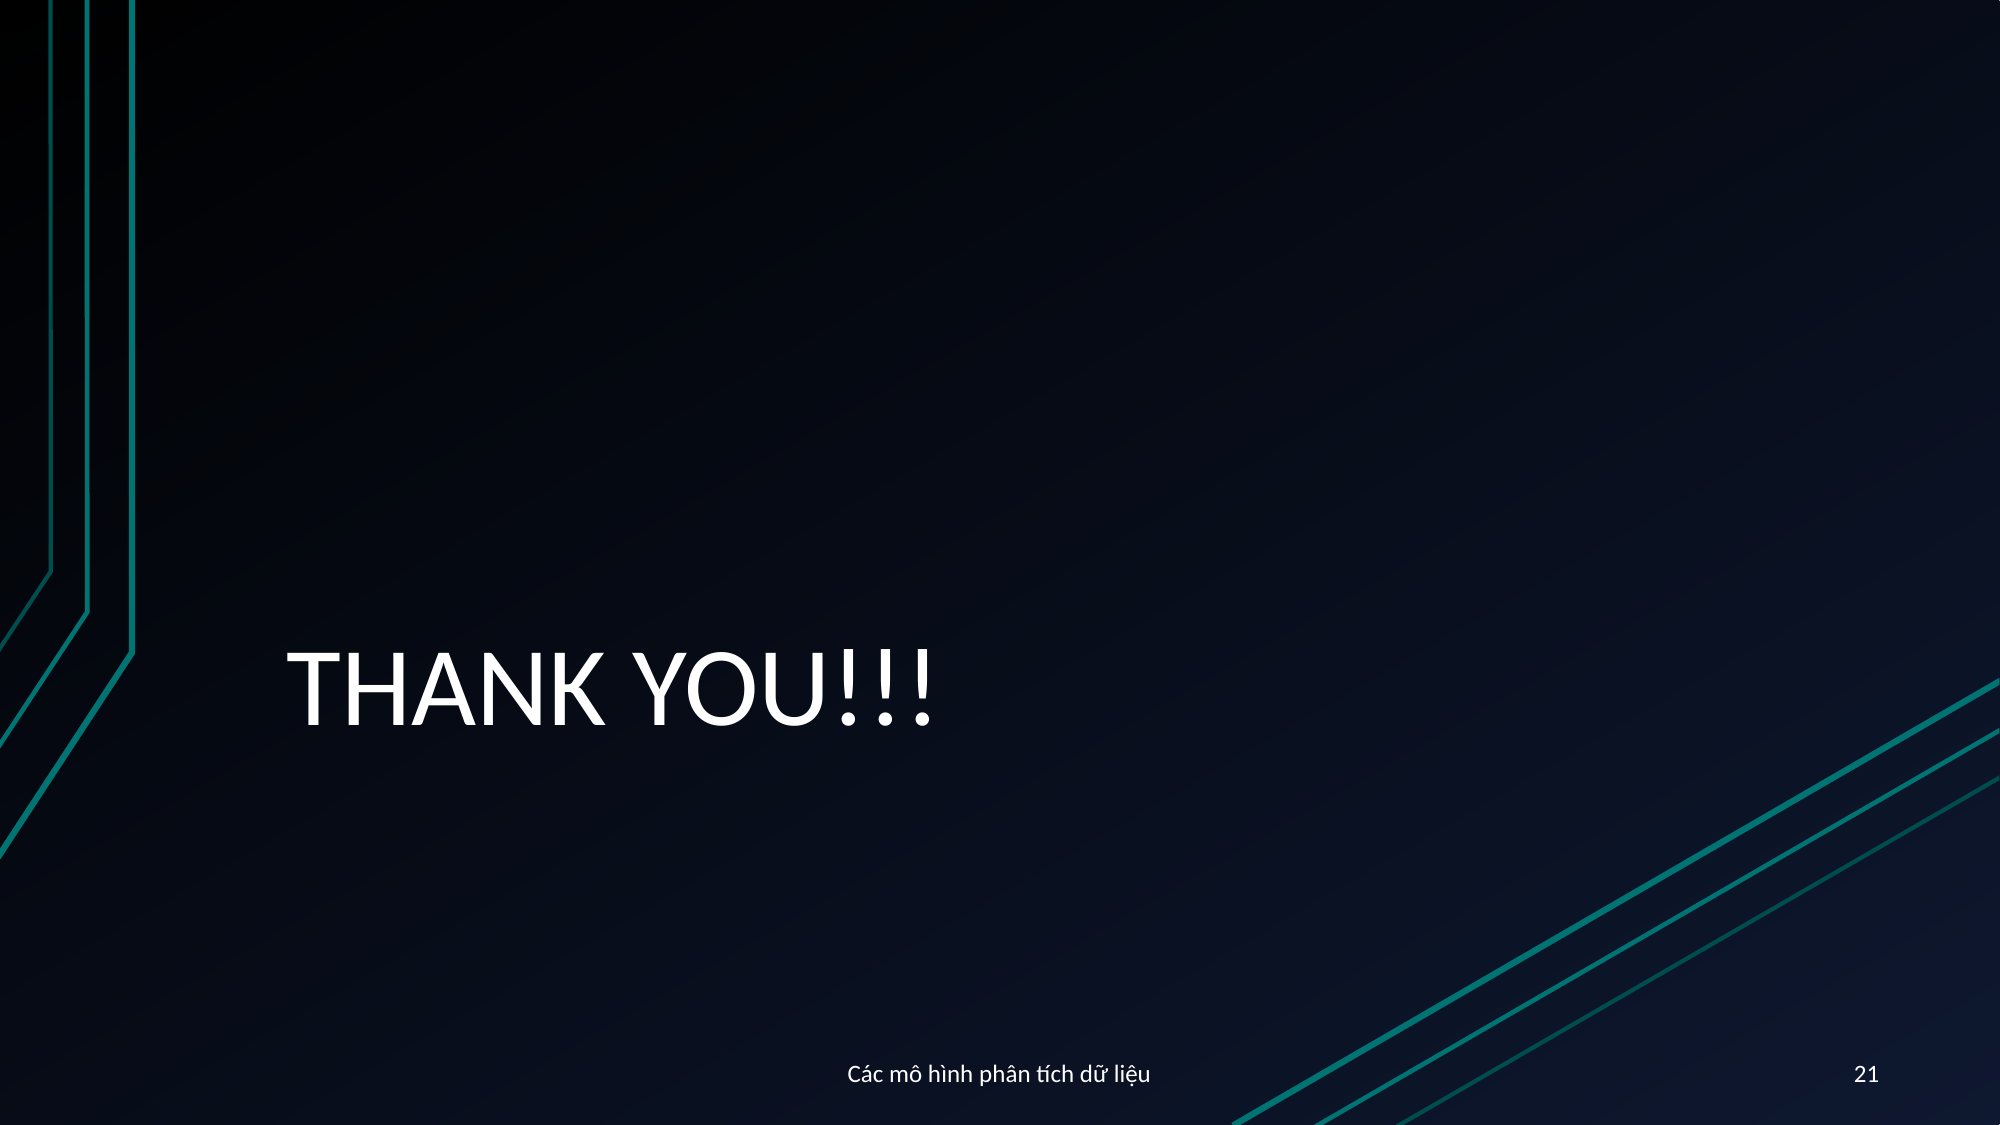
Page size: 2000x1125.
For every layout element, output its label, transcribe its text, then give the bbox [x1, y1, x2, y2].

footer Các mô hình phân tích dữ liệu [566, 1042, 1433, 1103]
slide_number 21 [1732, 1042, 1900, 1103]
title THANK YOU!!! [266, 559, 1733, 761]
